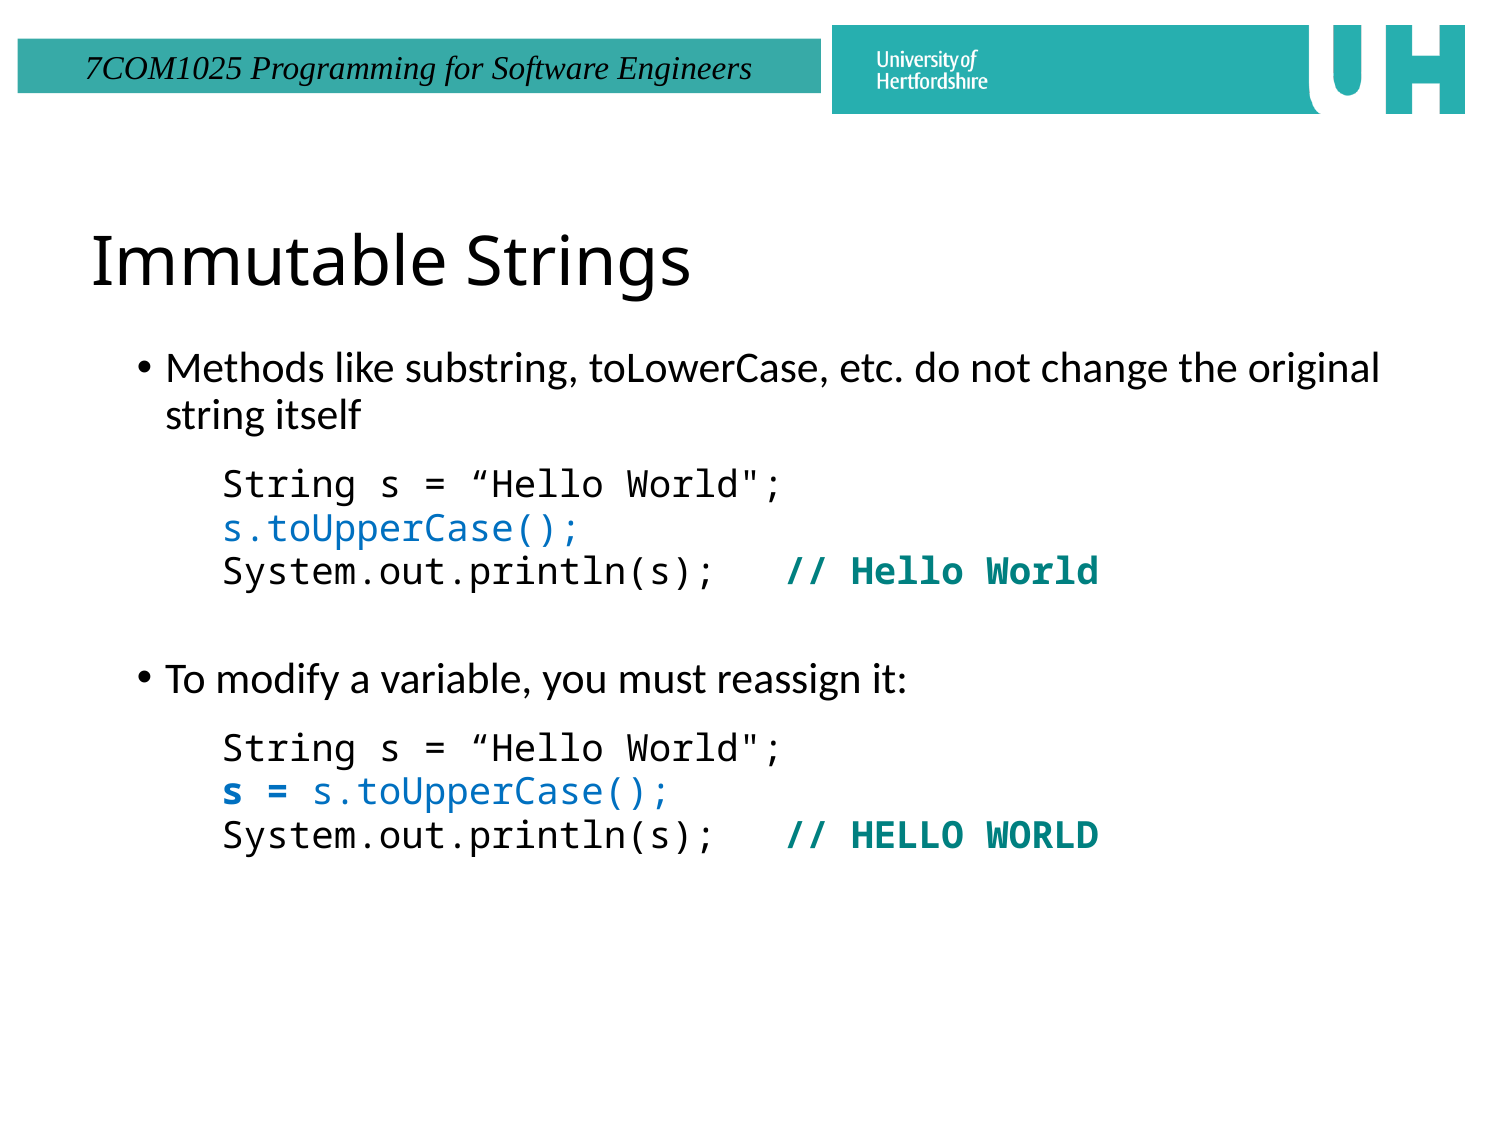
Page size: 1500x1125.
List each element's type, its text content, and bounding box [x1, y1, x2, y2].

title Immutable Strings [76, 192, 1090, 334]
picture [832, 25, 1465, 114]
list Methods like substring, toLowerCase, etc. do not change the original string itself String s = “Hello World"; s.toUpperCase(); System.out.println(s); // Hello World To modify a variable, you must reassign it: String s = “Hello World"; s = s.toUpperCase(); System.out.println(s); // HELLO WORLD [121, 337, 1397, 910]
